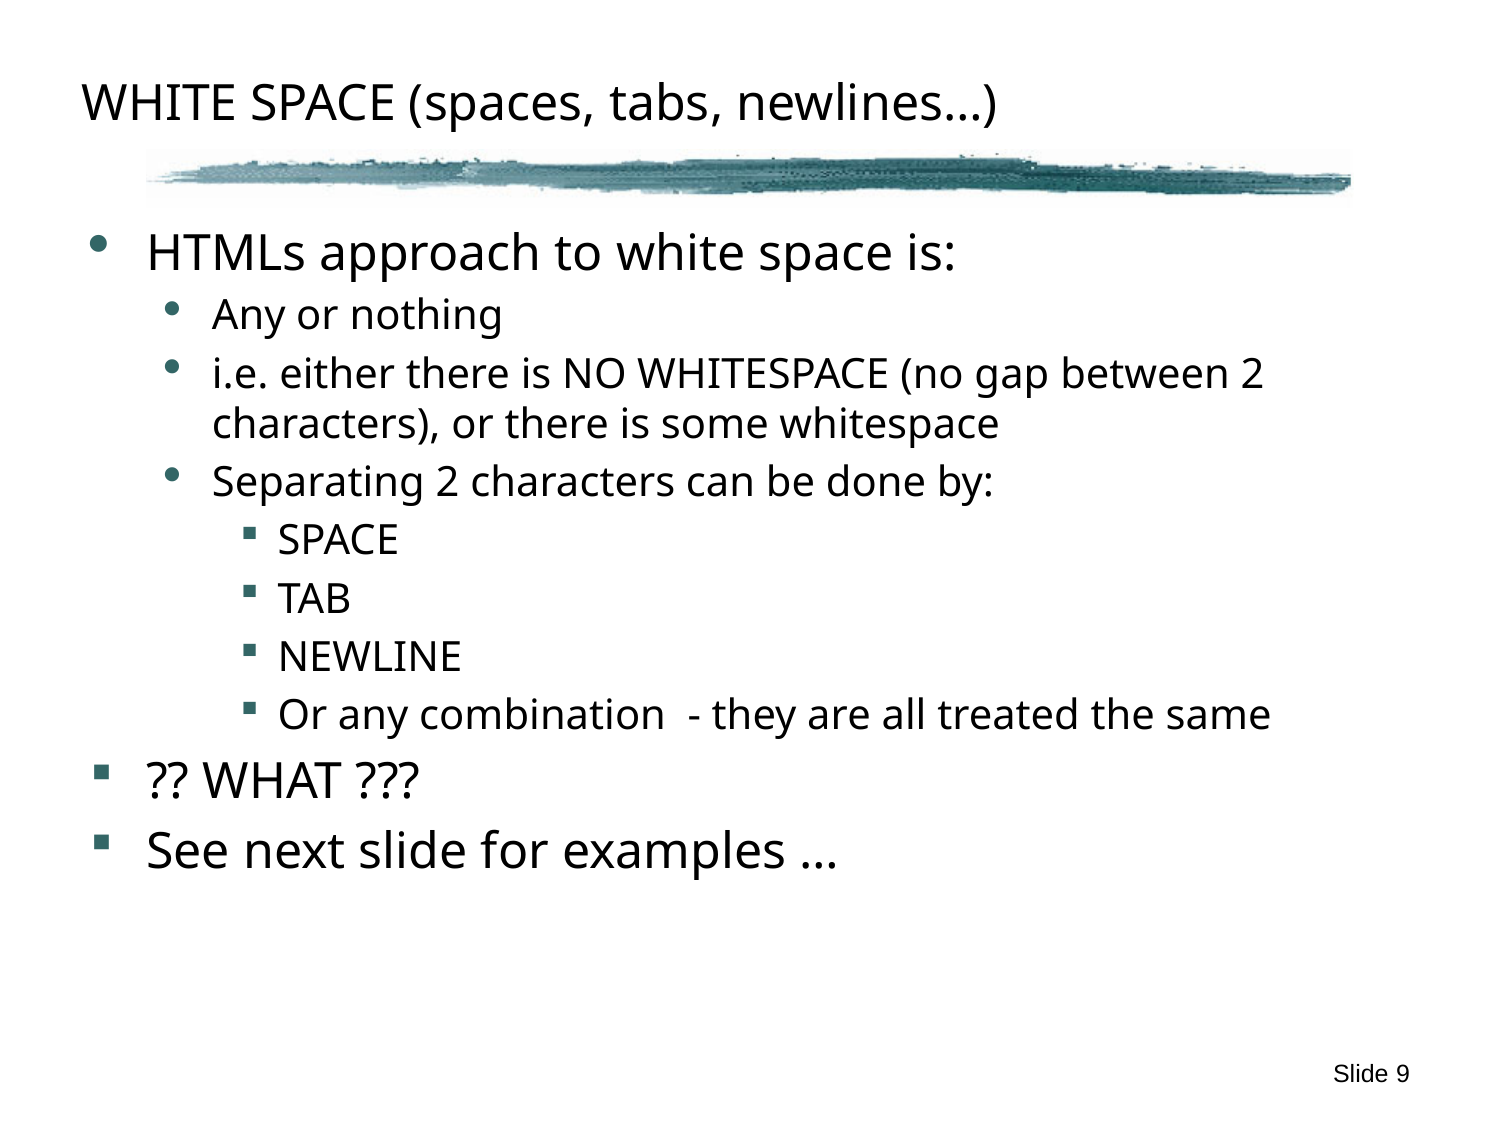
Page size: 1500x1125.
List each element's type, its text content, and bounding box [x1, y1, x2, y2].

list HTMLs approach to white space is: Any or nothing i.e. either there is NO WHITESPACE (no gap between 2 characters), or there is some whitespace Separating 2 characters can be done by: SPACE TAB NEWLINE Or any combination - they are all treated the same ?? WHAT ??? See next slide for examples … [75, 212, 1417, 994]
picture [146, 149, 1354, 208]
slide_number Slide 9 [1074, 1042, 1425, 1103]
title WHITE SPACE (spaces, tabs, newlines…) [66, 37, 1342, 138]
